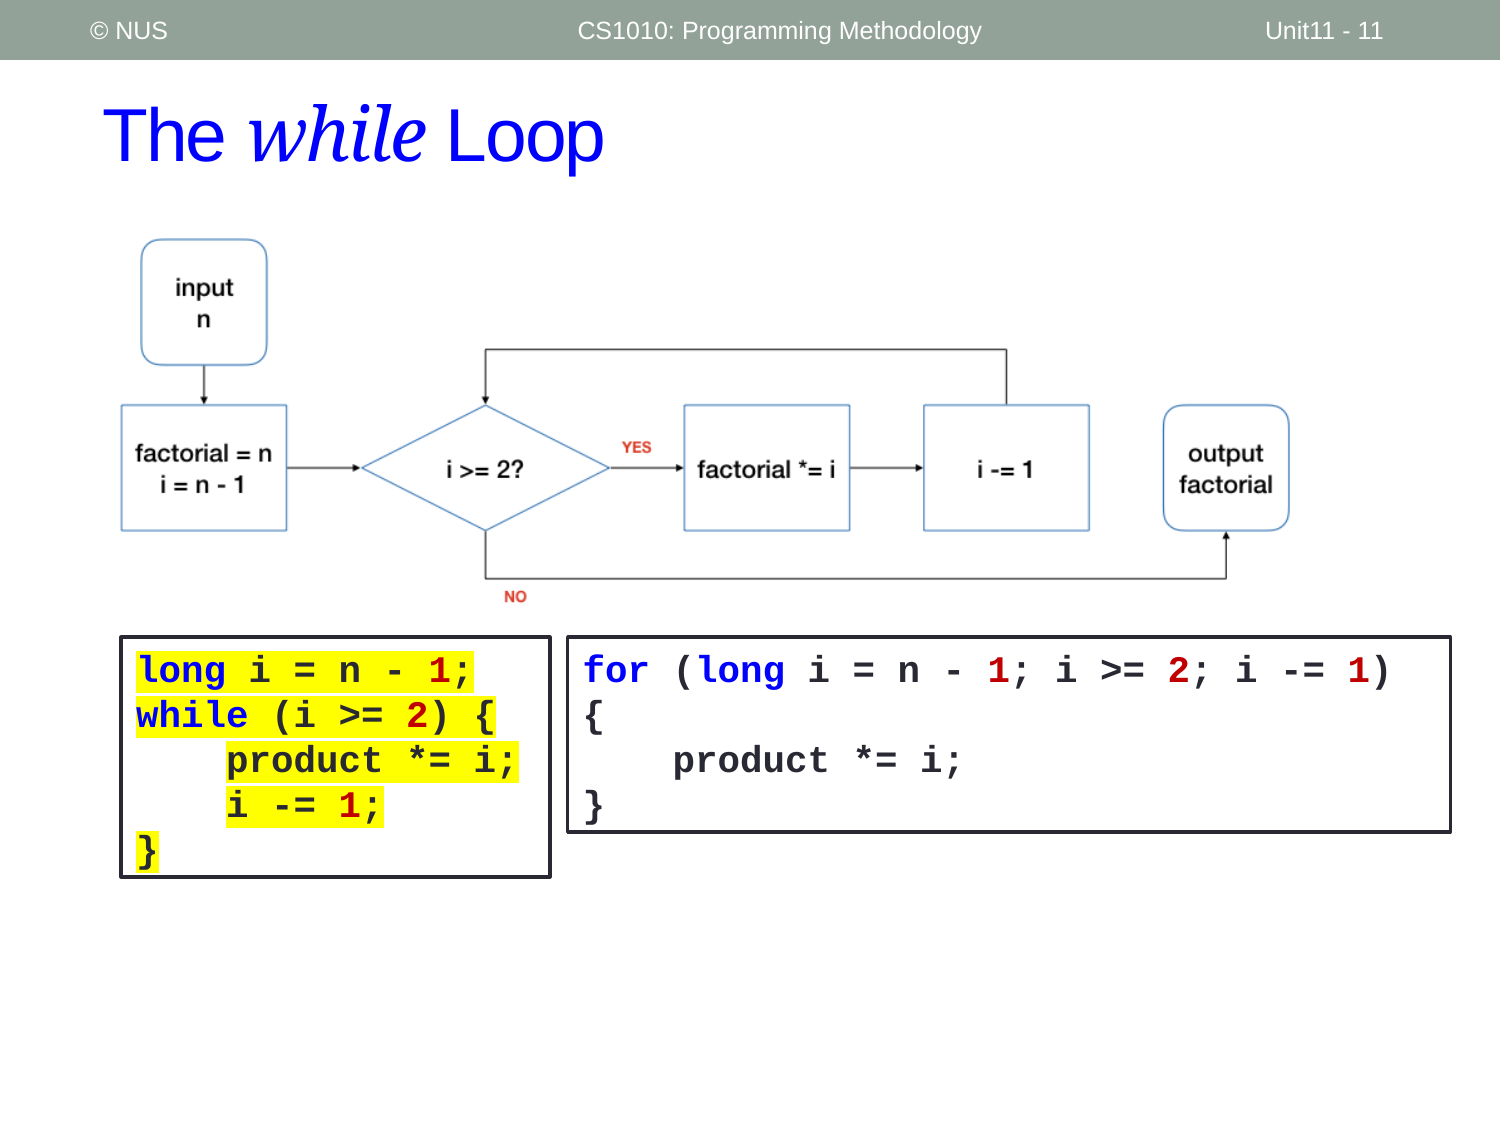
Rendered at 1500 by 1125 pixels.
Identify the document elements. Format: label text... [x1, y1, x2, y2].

picture [74, 217, 1360, 720]
footer CS1010: Programming Methodology [562, 3, 1238, 57]
slide_number © NUS [75, 3, 550, 57]
text_box long i = n - 1; while (i >= 2) { product *= i; i -= 1; } [119, 726, 552, 879]
text_box for (long i = n - 1; i >= 2; i -= 1) { product *= i; } [565, 635, 1453, 834]
slide_number Unit11 - 11 [1250, 3, 1425, 57]
title The while Loop [87, 62, 1463, 200]
